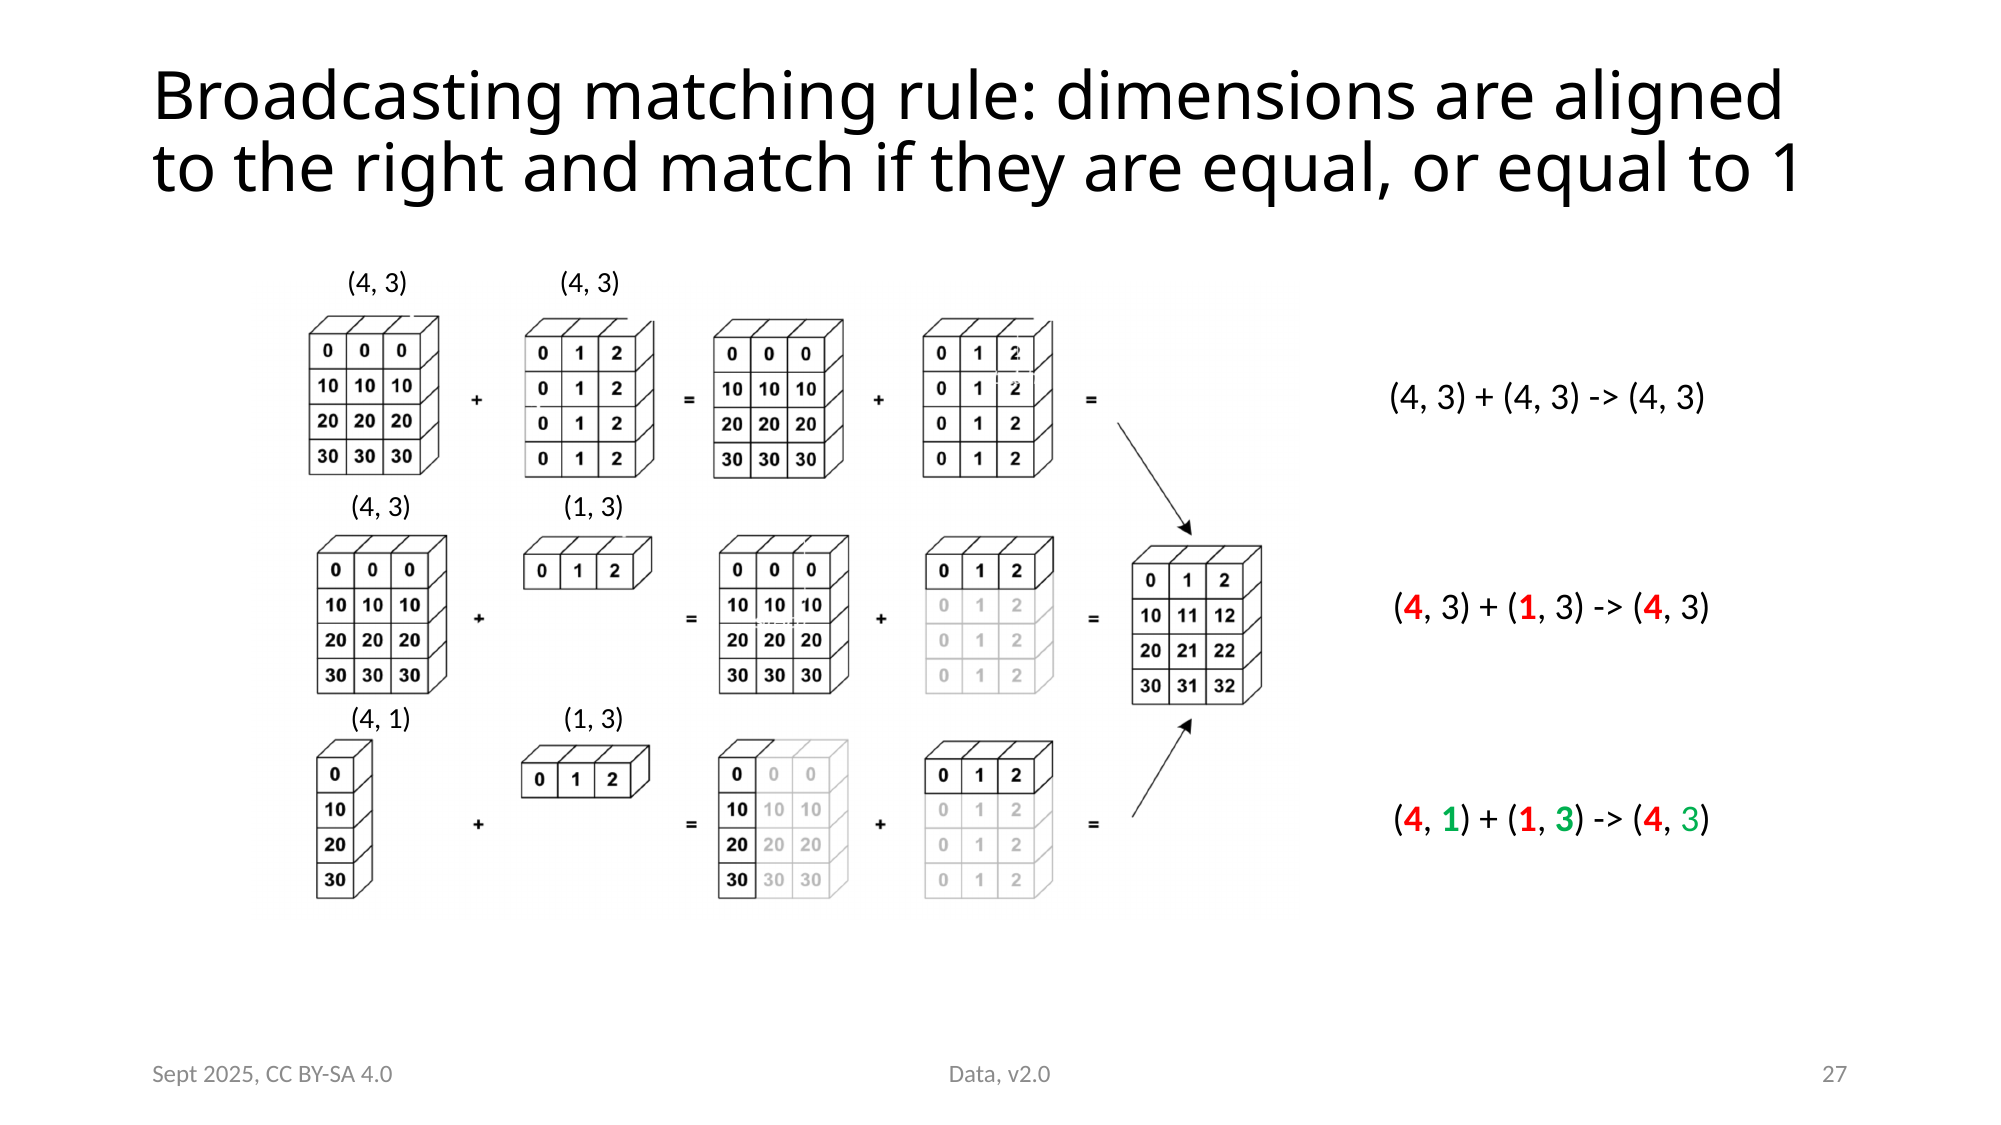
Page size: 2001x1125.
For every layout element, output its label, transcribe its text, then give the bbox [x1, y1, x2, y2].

footer Data, v2.0 [662, 1042, 1338, 1103]
picture [251, 281, 1300, 920]
text_box (4, 1) + (1, 3) -> (4, 3) [1377, 786, 1815, 847]
text_box (4, 3) + (1, 3) -> (4, 3) [1377, 574, 1772, 635]
text_box (4, 3) + (4, 3) -> (4, 3) [1373, 364, 1772, 425]
text_box (4, 3) [523, 256, 657, 281]
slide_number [137, 1042, 588, 1103]
slide_number 27 [1412, 1042, 1863, 1103]
title Broadcasting matching rule: dimensions are aligned to the right and match if they are equal, or equal to 1 [137, 59, 1863, 208]
text_box (4, 3) [310, 256, 445, 281]
